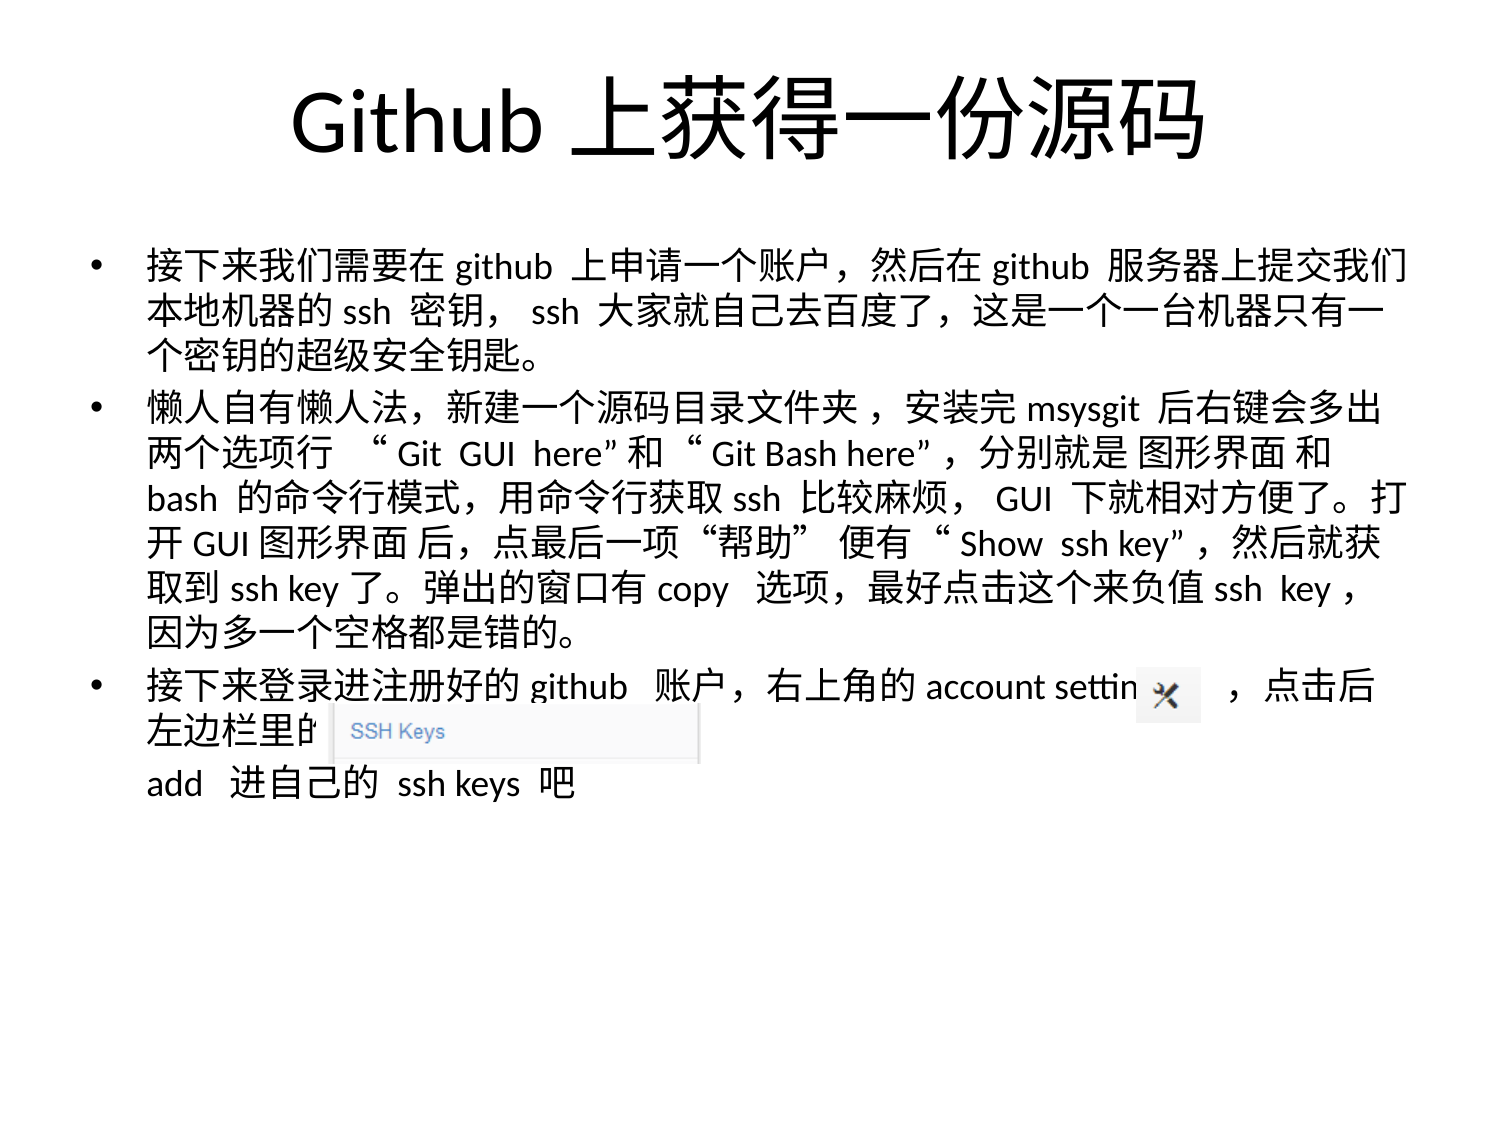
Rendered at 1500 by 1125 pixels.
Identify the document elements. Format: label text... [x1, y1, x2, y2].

title Github上获得一份源码 [75, 45, 1425, 188]
list 接下来我们需要在github 上申请一个账户，然后在github 服务器上提交我们本地机器的ssh 密钥，ssh 大家就自己去百度了，这是一个一台机器只有一个密钥的超级安全钥匙。 懒人自有懒人法，新建一个源码目录文件夹 ，安装完msysgit 后右键会多出两个选项行 “Git GUI here”和“Git Bash here”，分别就是 图形界面 和bash 的命令行模式，用命令行获取ssh 比较麻烦，GUI 下就相对方便了。打开GUI图形界面 后，点最后一项“帮助” 便有“Show ssh key”，然后就获取到ssh key了。弹出的窗口有copy 选项，最好点击这个来负值ssh key，因为多一个空格都是错的。 接下来登录进注册好的github 账户，右上角的account setting ，点击后左边栏里的 add 进自己的 ssh keys 吧 [75, 234, 1425, 1005]
picture [1136, 667, 1201, 723]
picture [316, 702, 702, 765]
